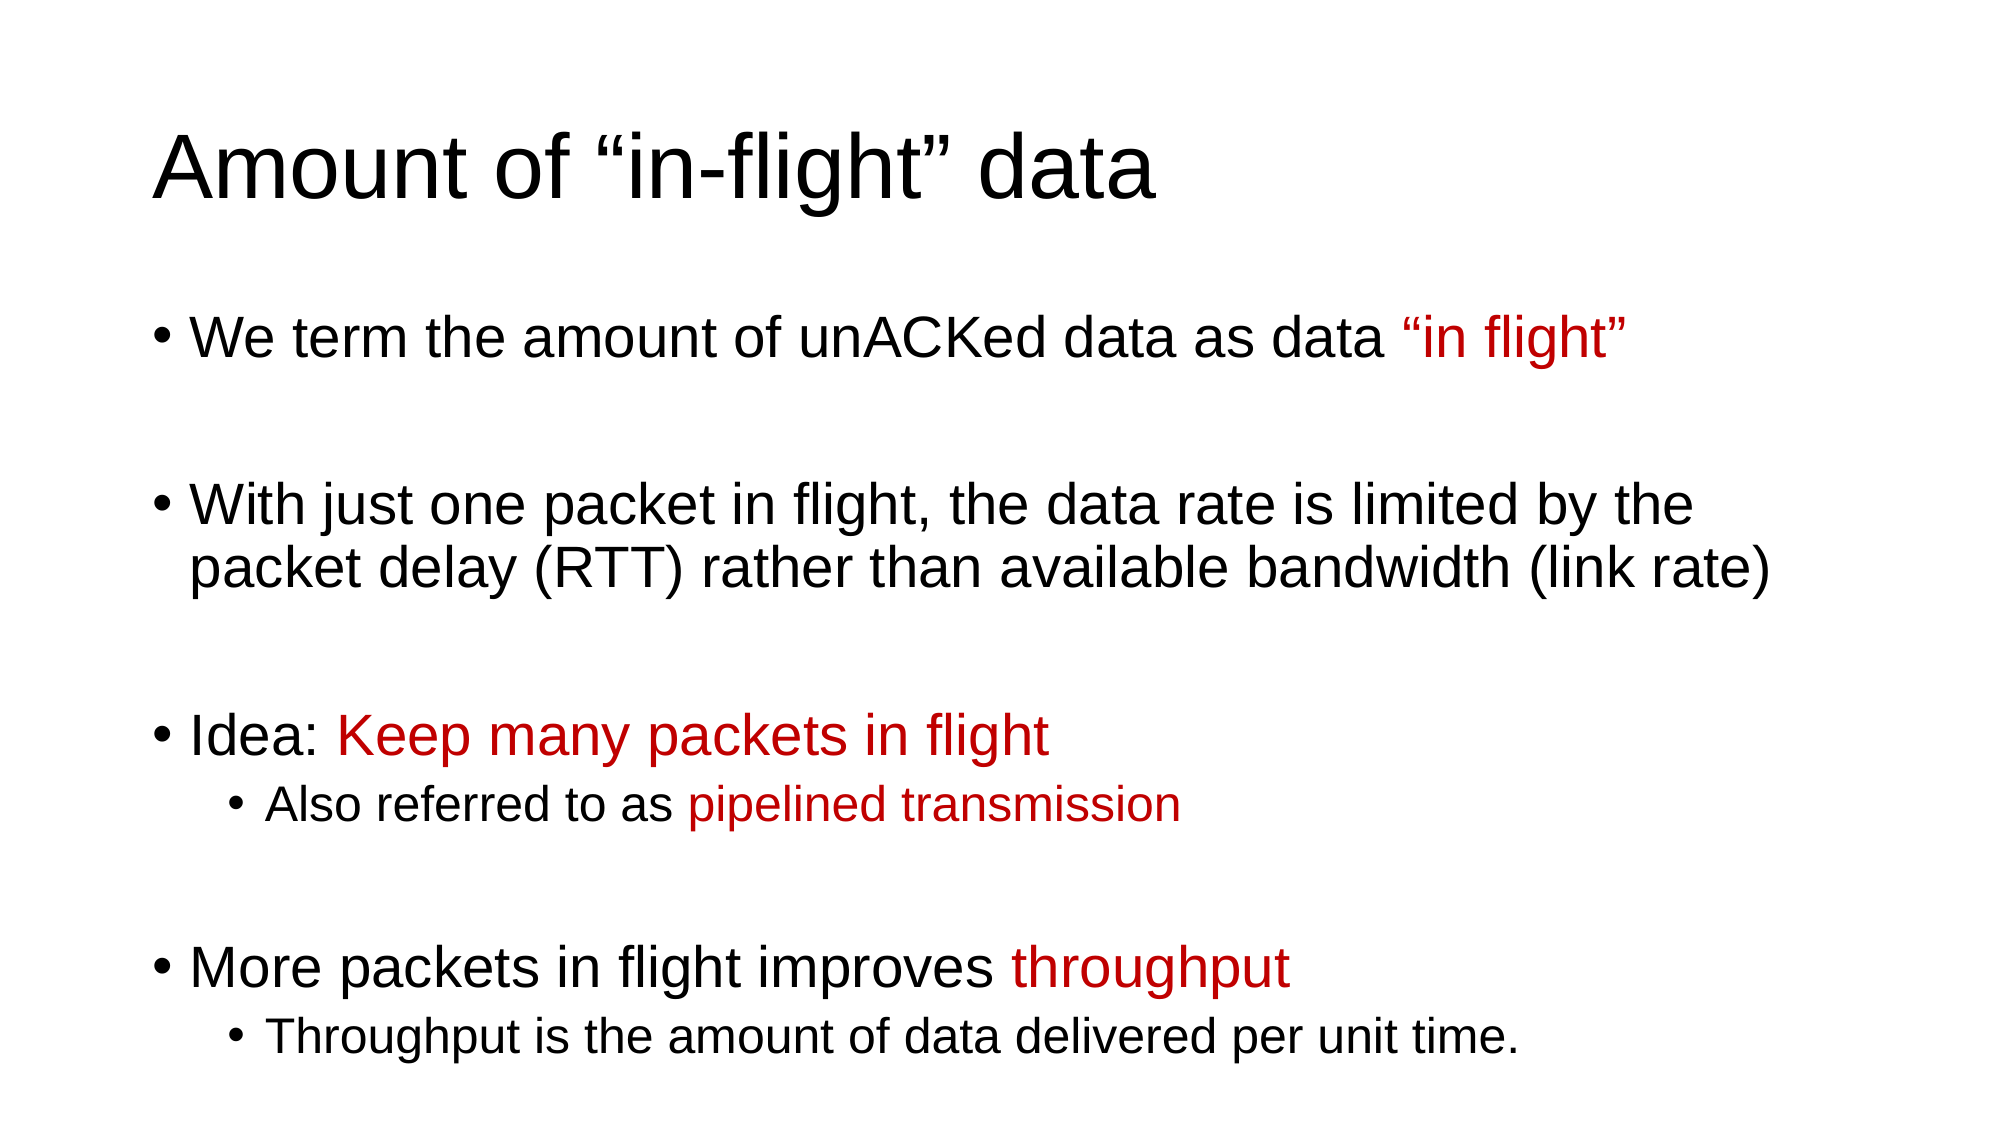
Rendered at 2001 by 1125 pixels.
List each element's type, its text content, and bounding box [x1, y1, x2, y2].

title Amount of “in-flight” data [137, 59, 1863, 278]
list We term the amount of unACKed data as data “in flight” With just one packet in flight, the data rate is limited by the packet delay (RTT) rather than available bandwidth (link rate) Idea: Keep many packets in flight Also referred to as pipelined transmission More packets in flight improves throughput Throughput is the amount of data delivered per unit time. [137, 299, 1863, 1014]
